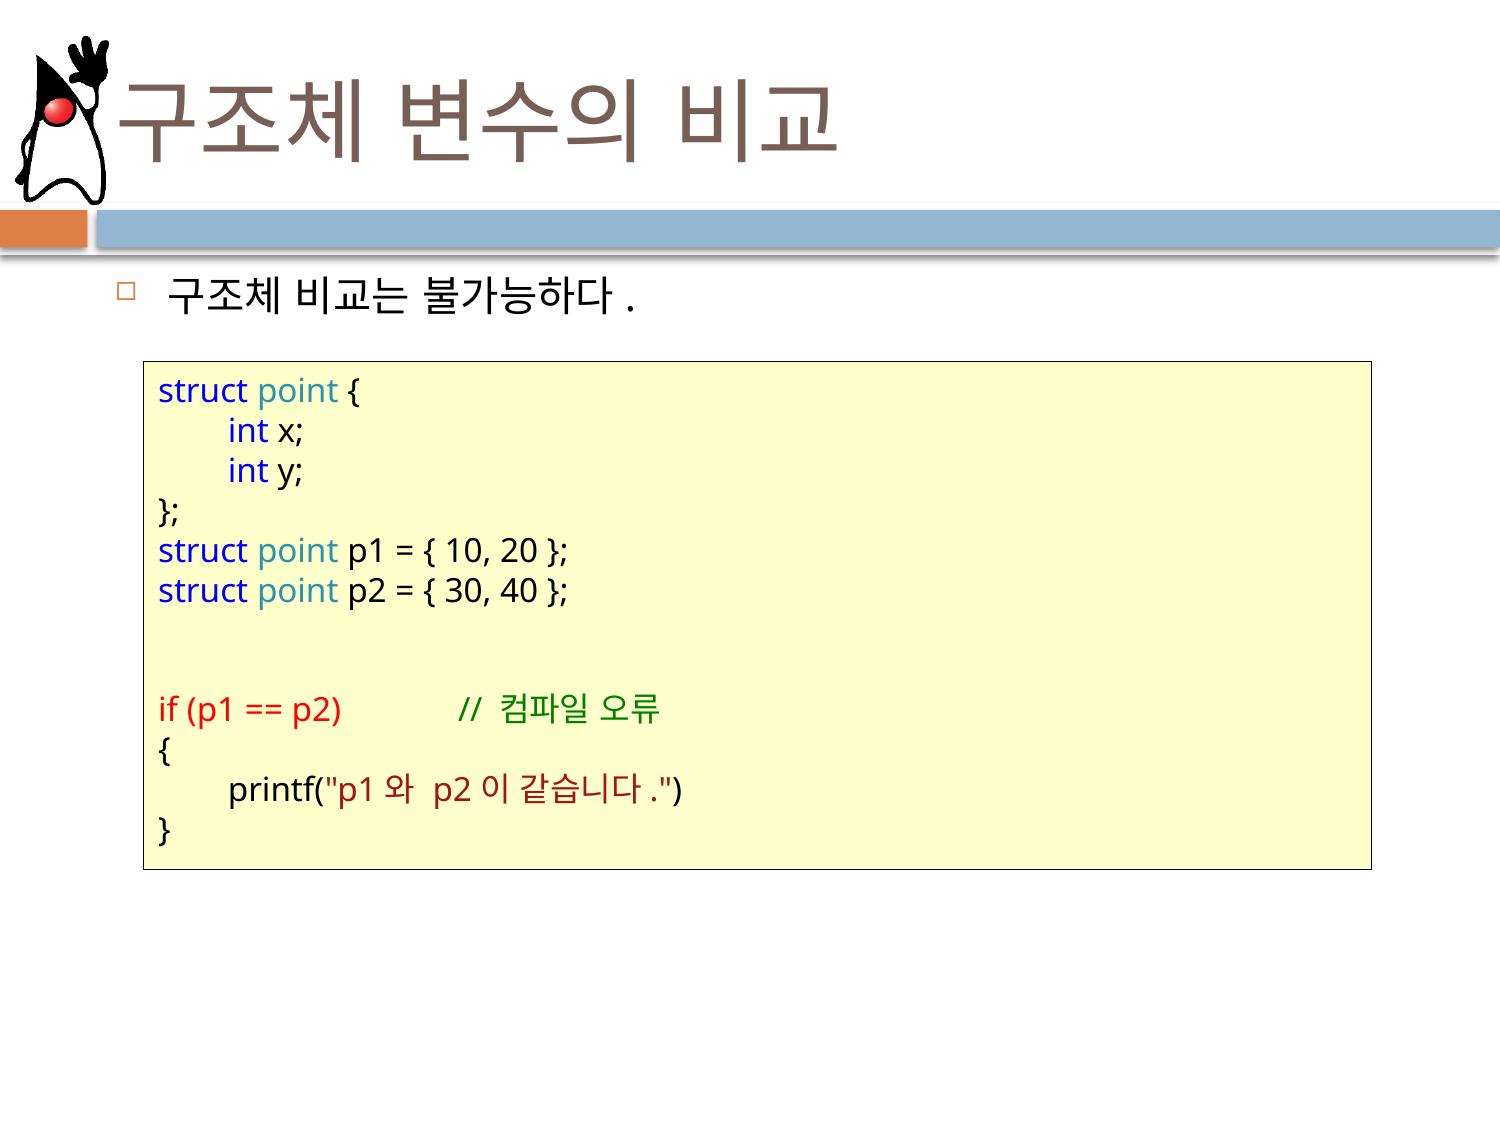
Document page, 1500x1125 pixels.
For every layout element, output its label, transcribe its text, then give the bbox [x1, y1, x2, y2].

text_box struct point { int x; int y; }; struct point p1 = { 10, 20 }; struct point p2 = { 30, 40 }; if (p1 == p2) // 컴파일 오류 { printf("p1와 p2이 같습니다.") } [143, 361, 1372, 870]
title 구조체 변수의 비교 [100, 37, 1438, 200]
picture [15, 36, 109, 205]
list 구조체 비교는 불가능하다. [100, 262, 1438, 1000]
